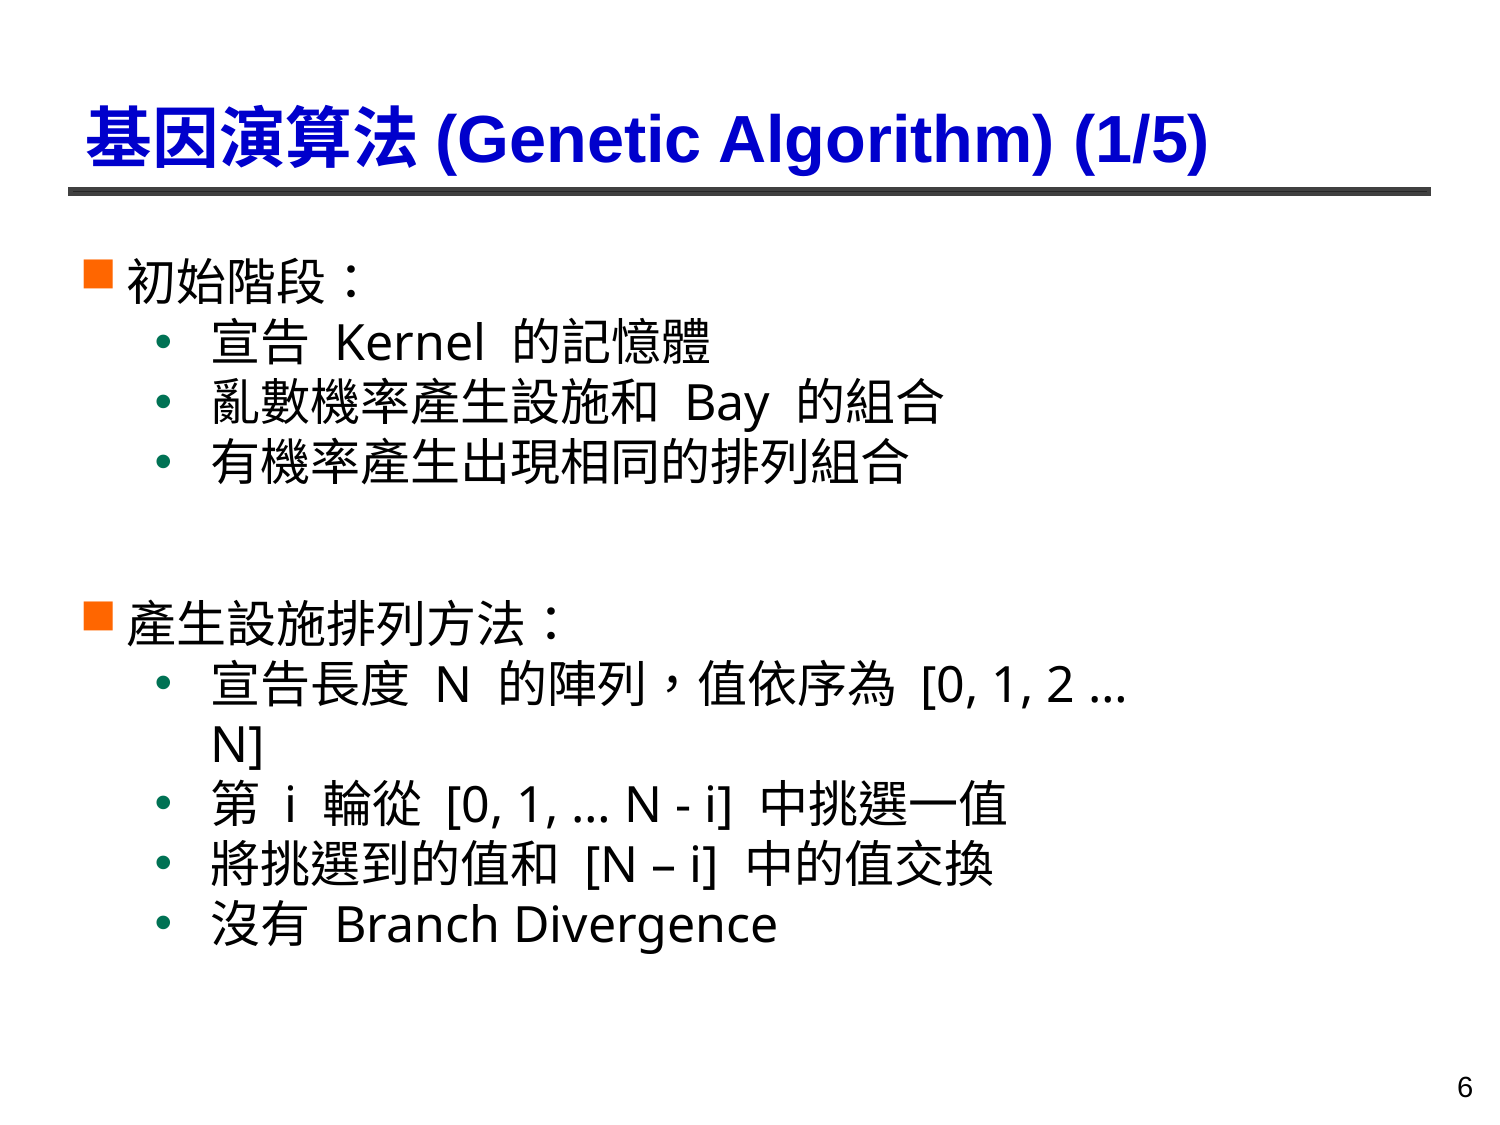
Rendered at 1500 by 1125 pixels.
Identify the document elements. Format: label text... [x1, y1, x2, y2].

slide_number 6 [1192, 1051, 1489, 1111]
text_box 產生設施排列方法： 宣告長度 N 的陣列，值依序為 [0, 1, 2 … N] 第 i 輪從 [0, 1, … N - i] 中挑選一值 將挑選到的值和 [N – i] 中的值交換 沒有 Branch Divergence [64, 585, 1187, 1021]
title 基因演算法(Genetic Algorithm) (1/5) [70, 17, 1430, 184]
text_box 初始階段： 宣告 Kernel 的記憶體 亂數機率產生設施和 Bay 的組合 有機率產生出現相同的排列組合 [64, 243, 1187, 559]
